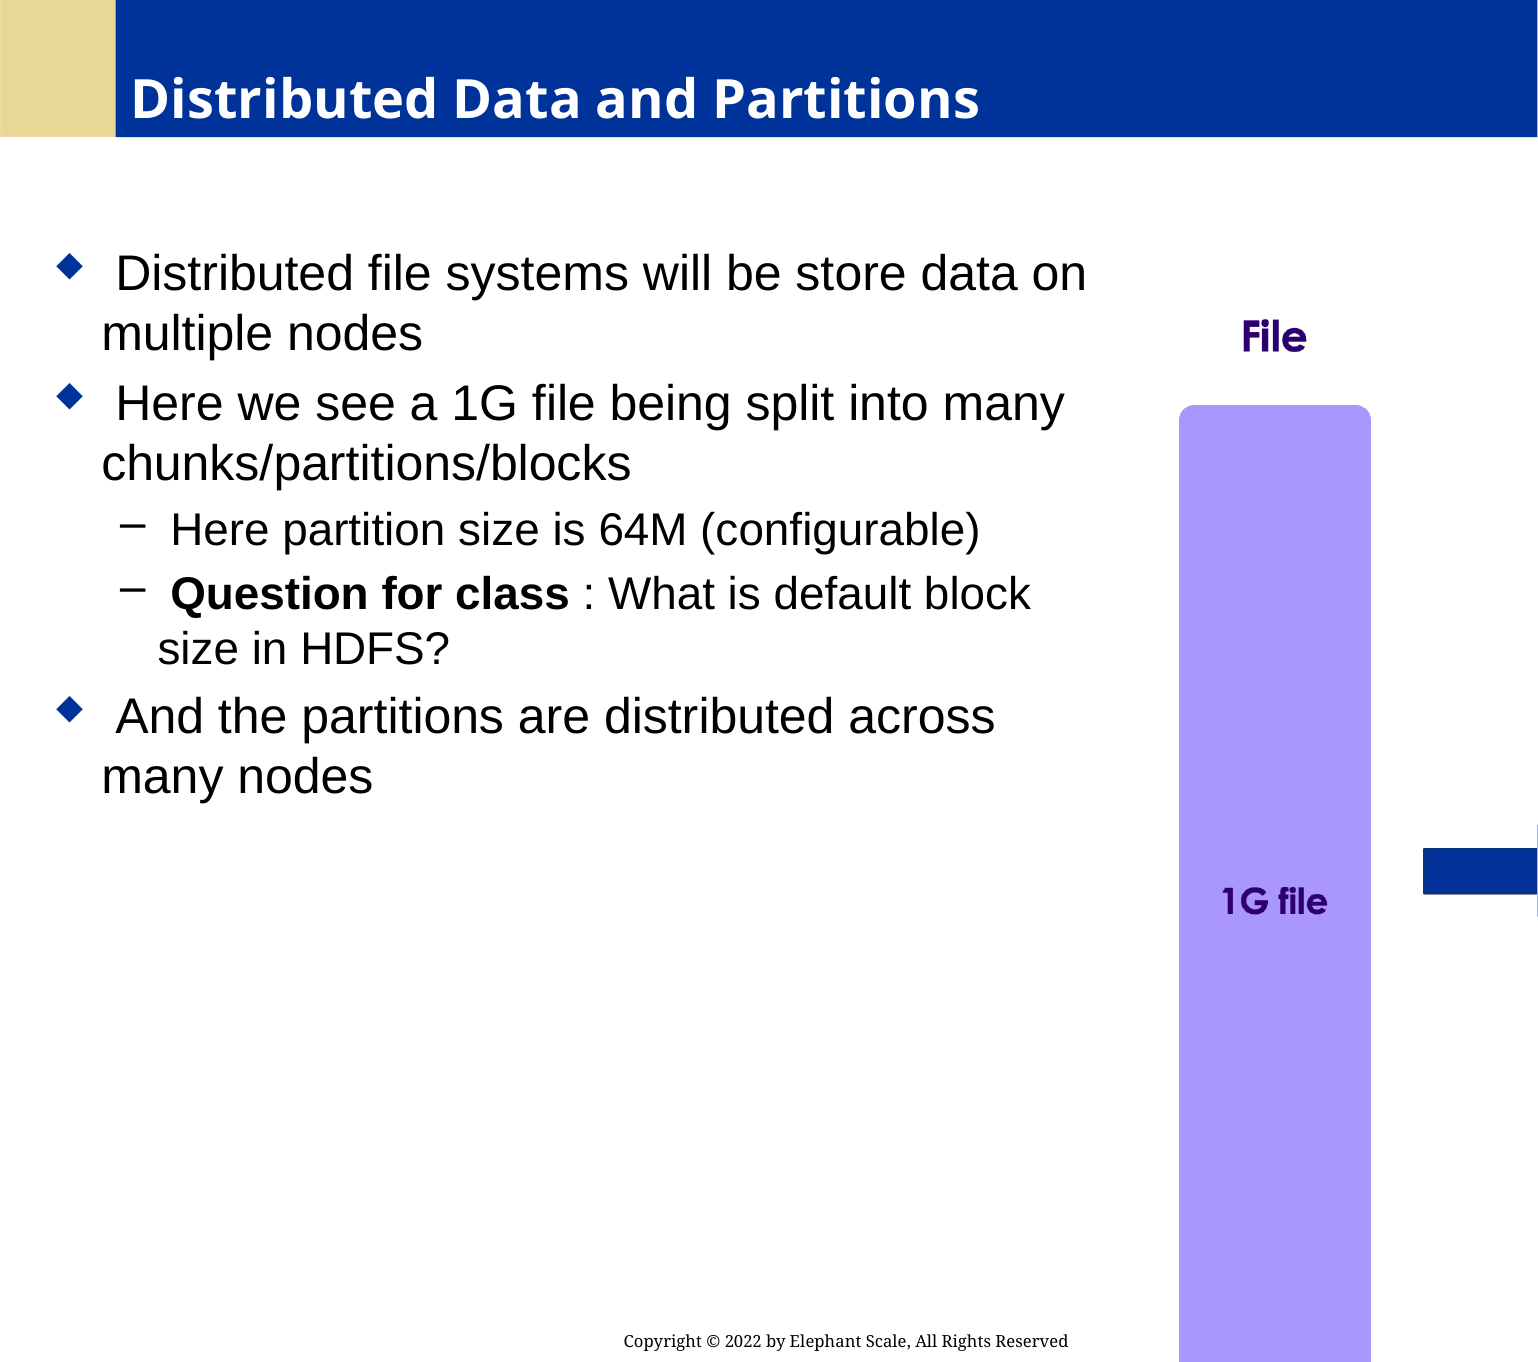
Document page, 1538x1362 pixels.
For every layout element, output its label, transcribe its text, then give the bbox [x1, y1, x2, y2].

picture [0, 0, 115, 137]
picture [1178, 305, 1538, 1362]
list Distributed file systems will be store data on multiple nodes Here we see a 1G file being split into many chunks/partitions/blocks Here partition size is 64M (configurable) Question for class : What is default block size in HDFS? And the partitions are distributed across many nodes [38, 162, 1500, 1284]
text_box Copyright © 2022 by Elephant Scale, All Rights Reserved [608, 1322, 1085, 1358]
title Distributed Data and Partitions [115, 0, 1538, 138]
